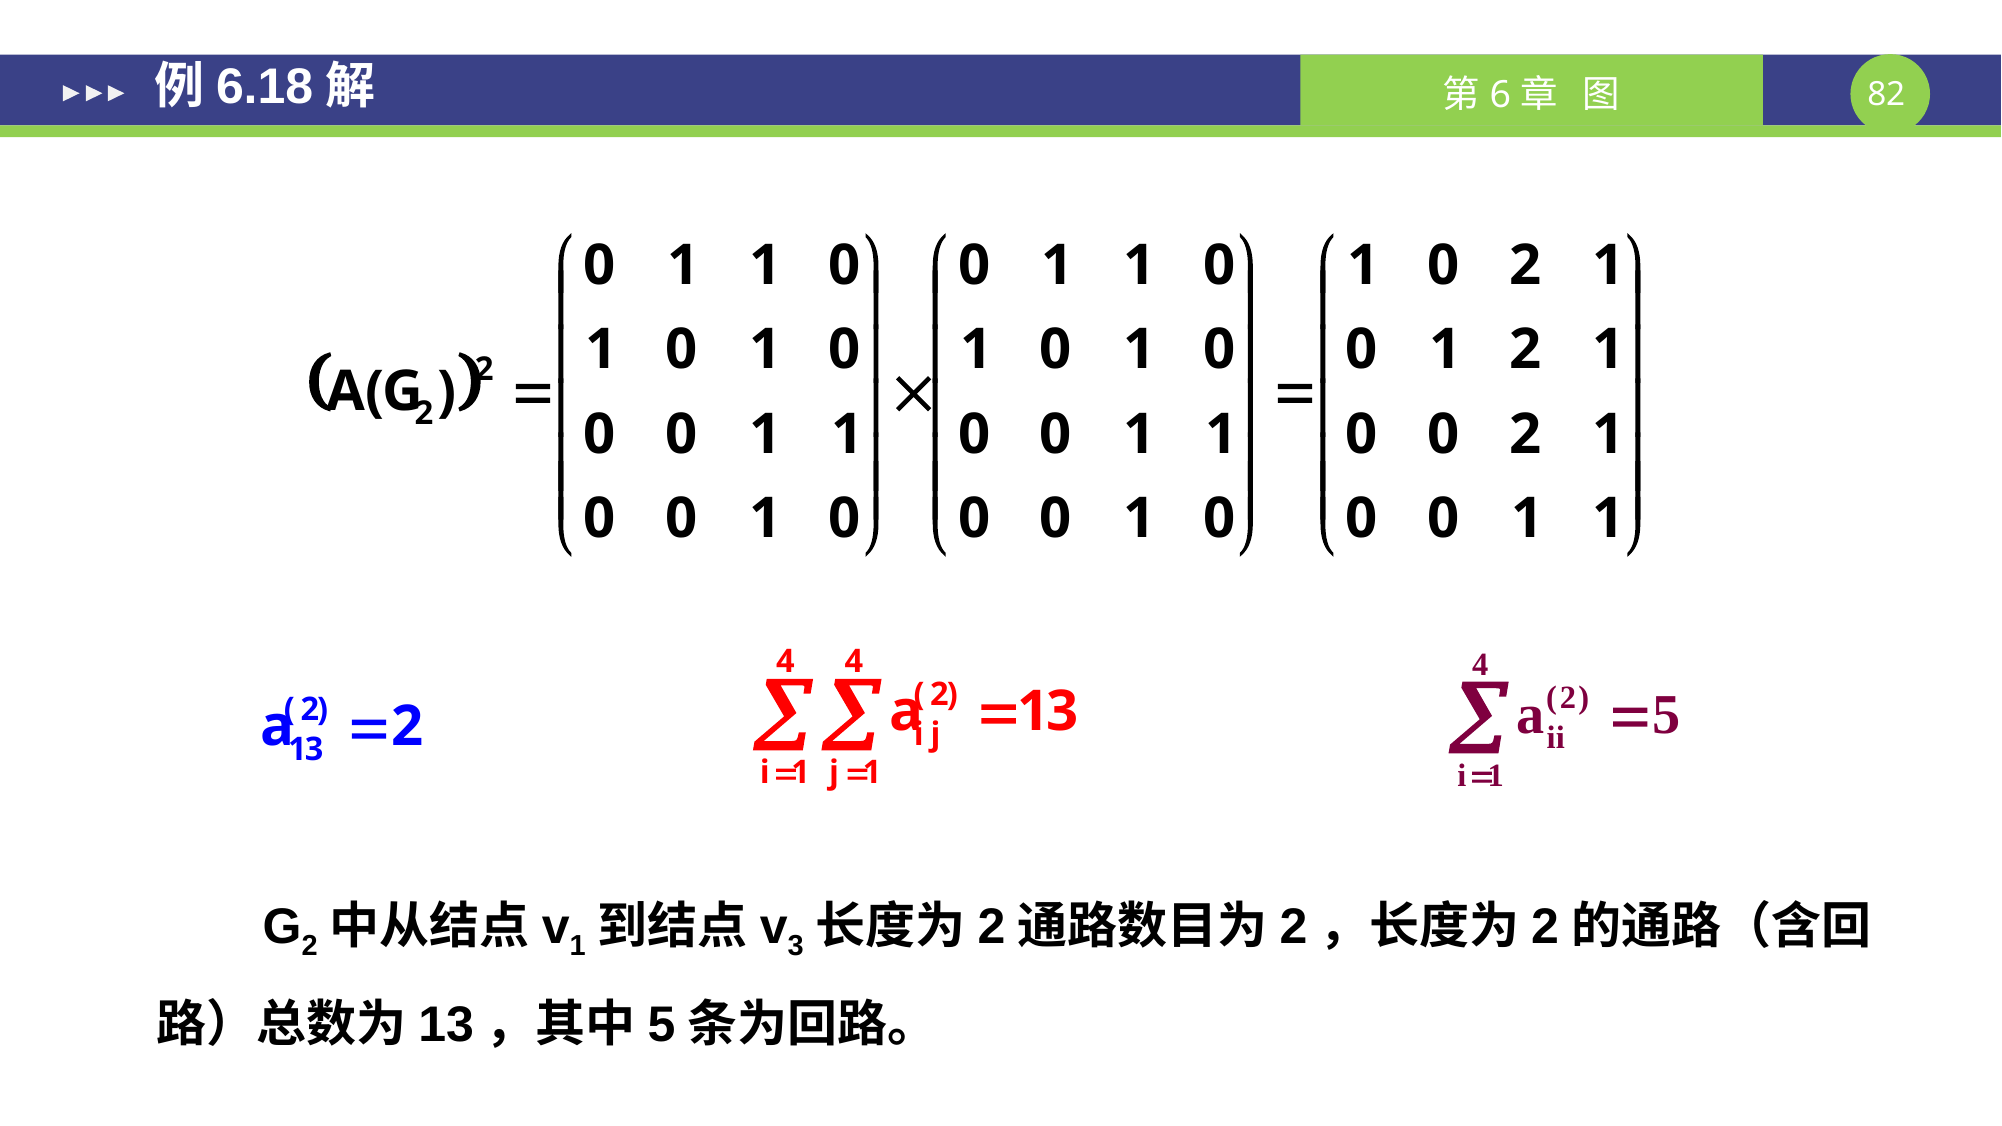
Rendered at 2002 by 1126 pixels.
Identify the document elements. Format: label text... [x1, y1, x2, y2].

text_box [253, 684, 432, 775]
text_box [300, 222, 1656, 565]
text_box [745, 636, 1084, 802]
text_box G2中从结点v1到结点v3长度为2通路数目为2，长度为2的通路（含回路）总数为13，其中5条为回路。 [156, 851, 1883, 1059]
title 例6.18解 [134, 12, 1674, 155]
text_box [1441, 639, 1691, 800]
